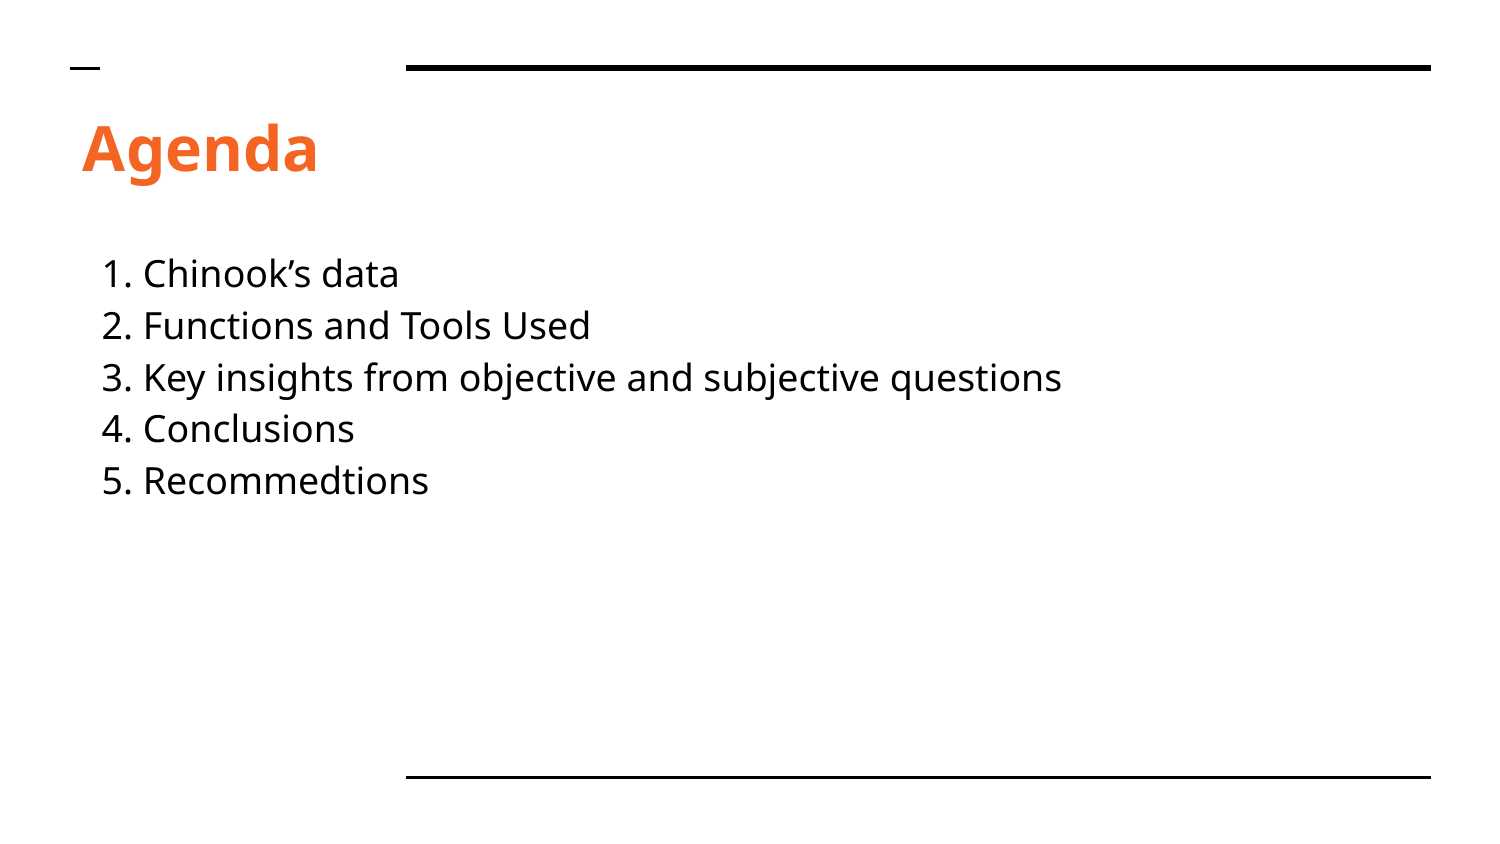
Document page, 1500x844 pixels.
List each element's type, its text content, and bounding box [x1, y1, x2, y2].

title Agenda [67, 94, 1105, 199]
list 1. Chinook’s data 2. Functions and Tools Used 3. Key insights from objective and subjective questions 4. Conclusions 5. Recommedtions [67, 228, 1105, 722]
